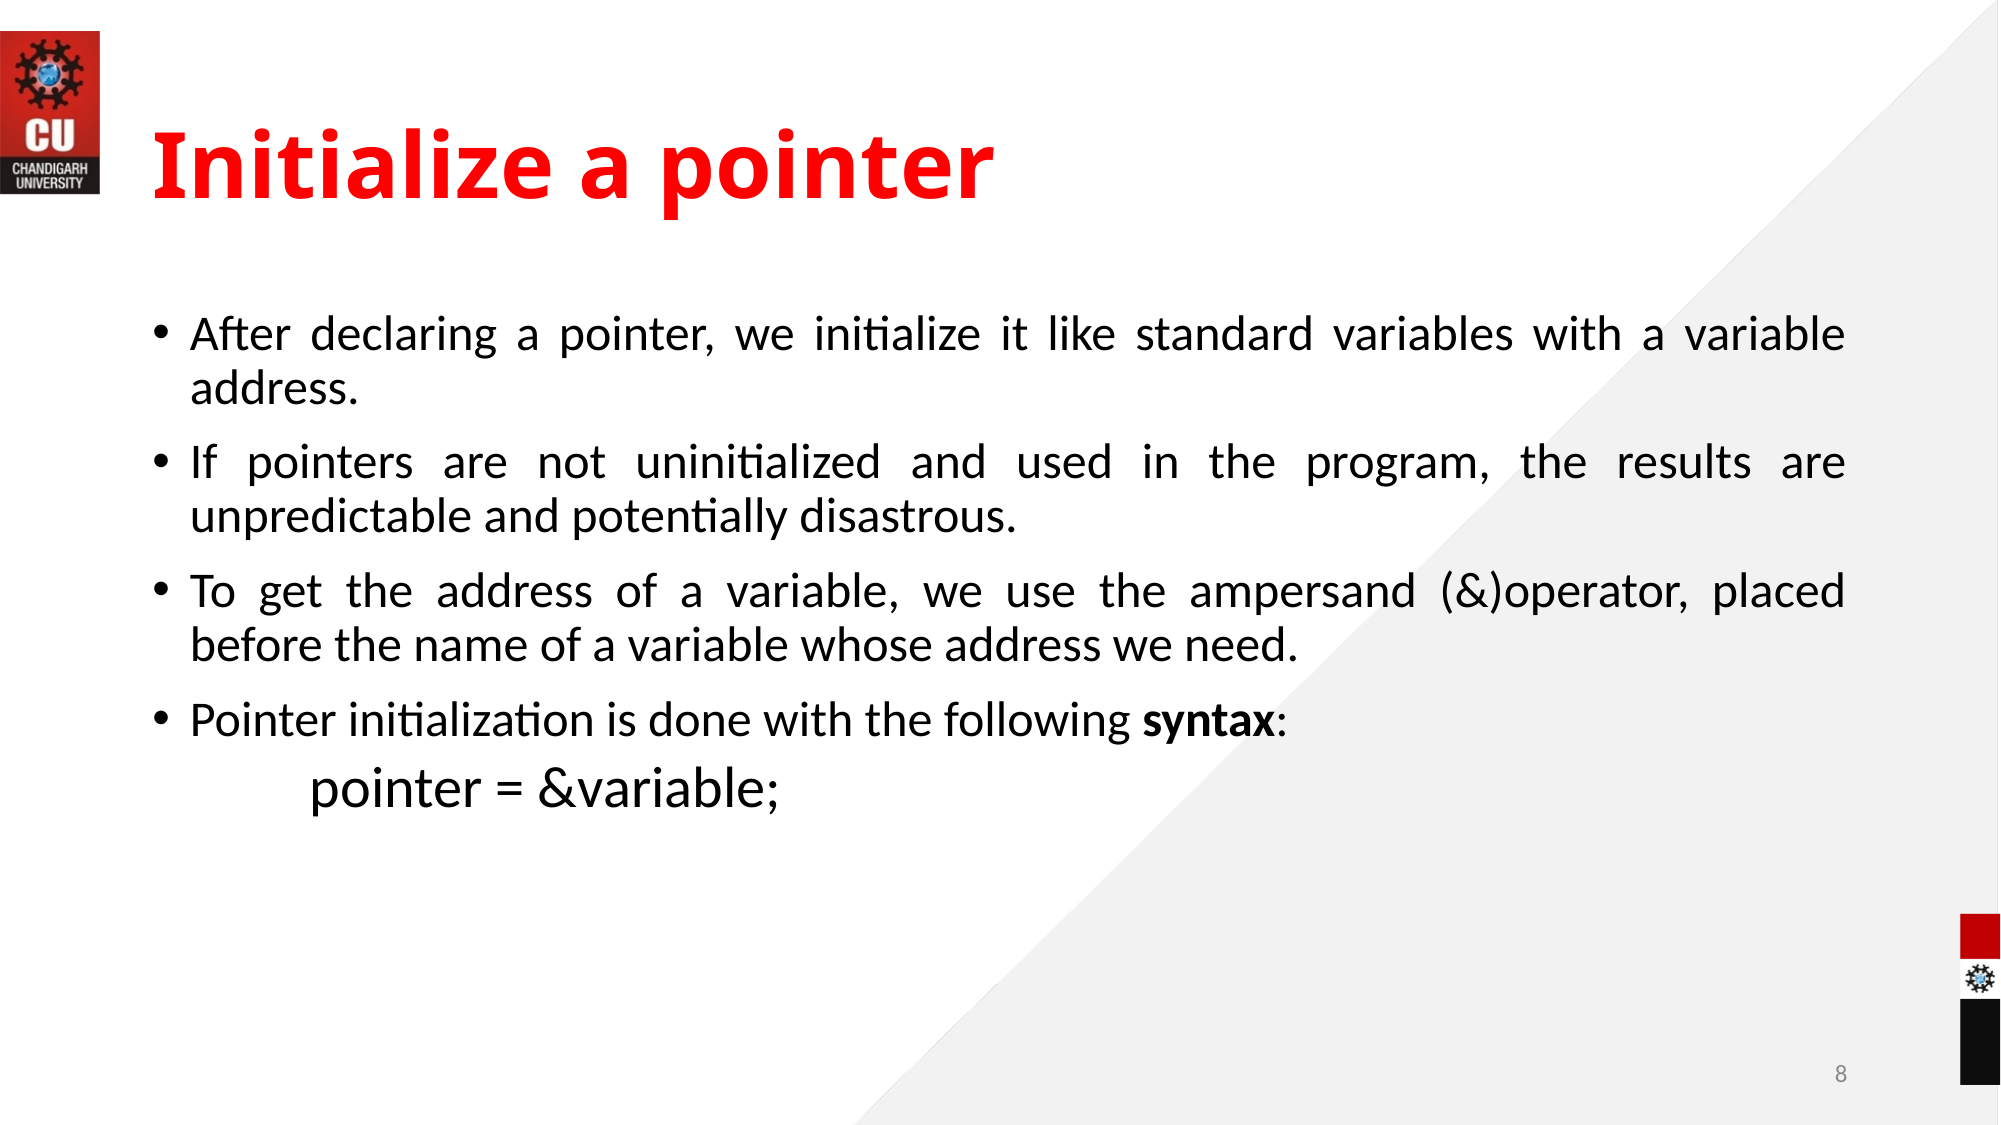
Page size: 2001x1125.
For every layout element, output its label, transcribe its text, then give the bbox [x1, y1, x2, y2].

title Initialize a pointer [137, 59, 1863, 278]
list After declaring a pointer, we initialize it like standard variables with a variable address. If pointers are not uninitialized and used in the program, the results are unpredictable and potentially disastrous. To get the address of a variable, we use the ampersand (&)operator, placed before the name of a variable whose address we need. Pointer initialization is done with the following syntax: pointer = &variable; [137, 299, 1863, 1014]
picture [0, 0, 2001, 1125]
slide_number 8 [1412, 1042, 1863, 1103]
